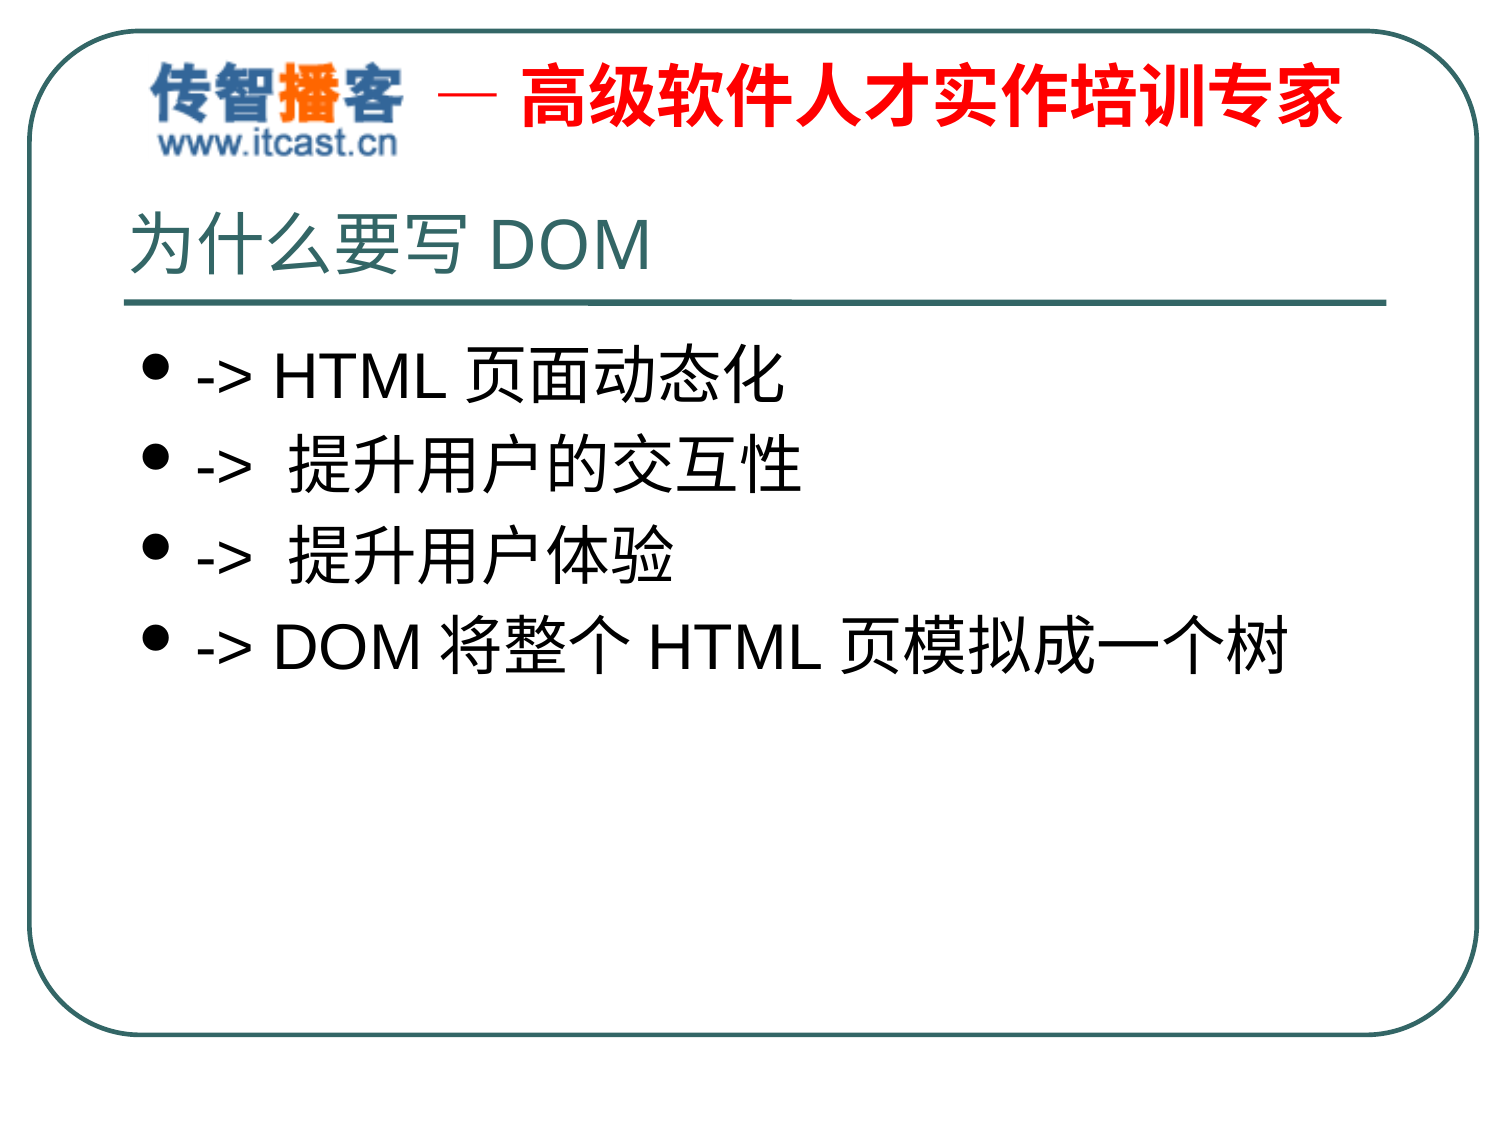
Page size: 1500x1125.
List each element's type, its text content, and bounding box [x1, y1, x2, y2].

list -> HTML页面动态化 -> 提升用户的交互性 -> 提升用户体验 -> DOM将整个HTML页模拟成一个树 [123, 326, 1387, 999]
title 为什么要写DOM [111, 54, 1375, 292]
